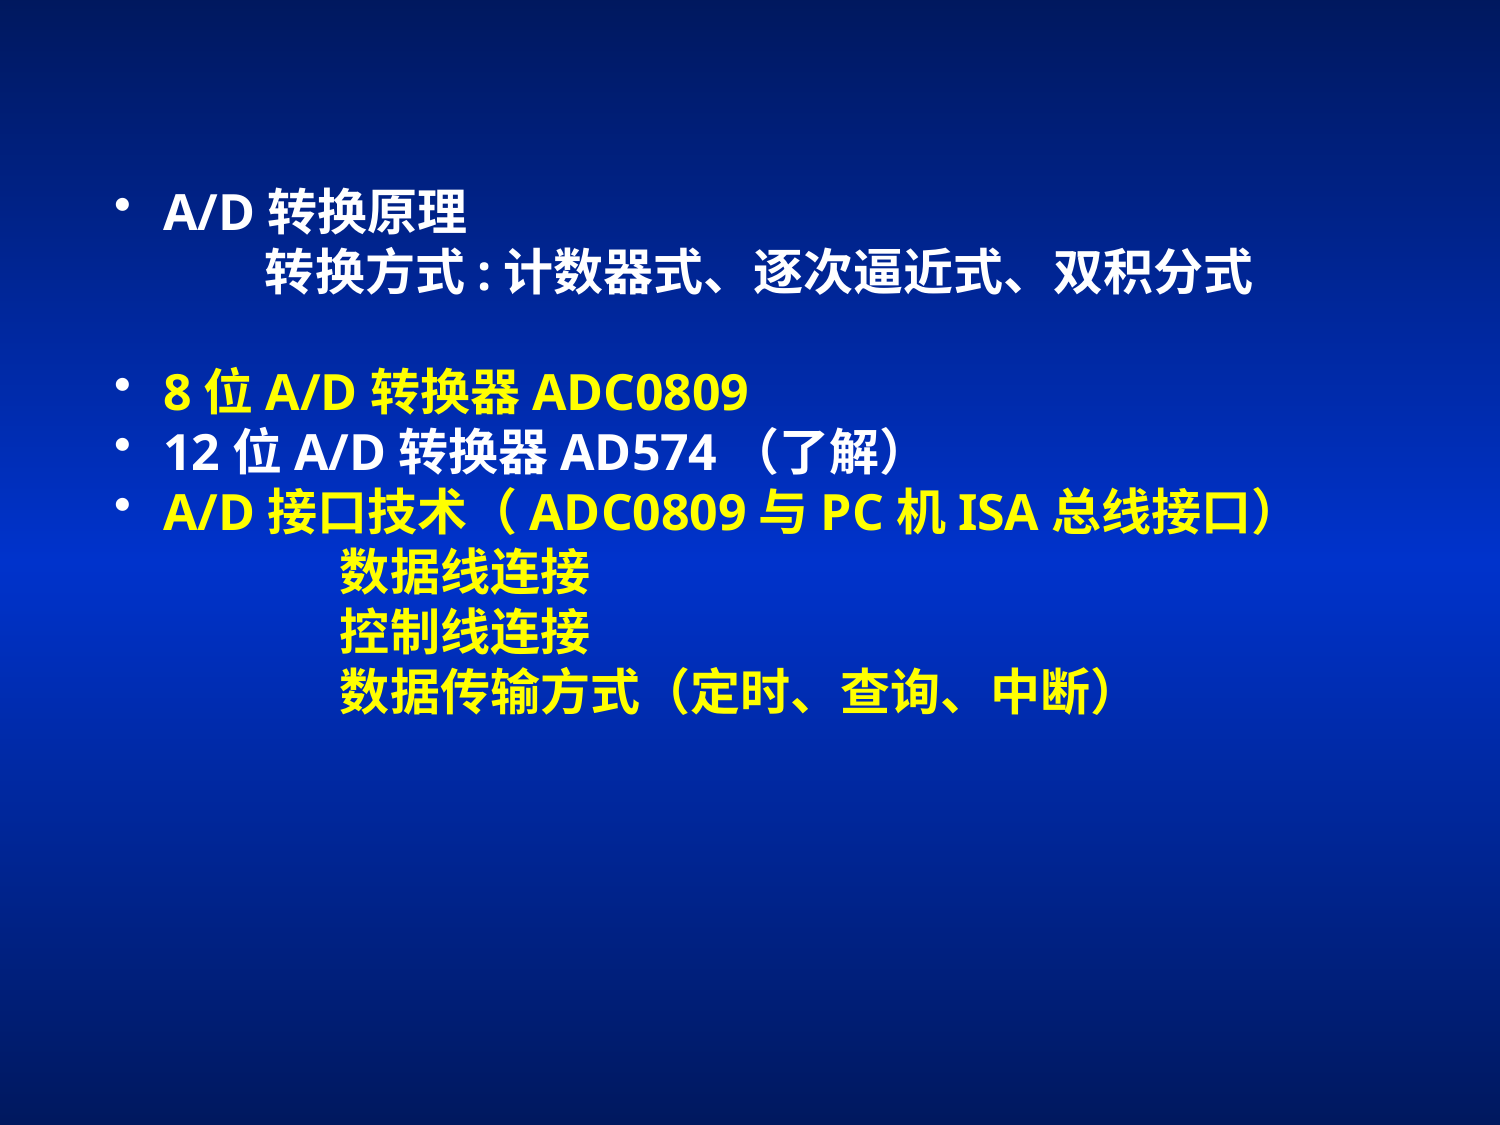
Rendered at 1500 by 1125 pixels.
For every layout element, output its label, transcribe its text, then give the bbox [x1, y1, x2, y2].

text_box A/D转换原理 转换方式:计数器式、逐次逼近式、双积分式 8位A/D转换器ADC0809 12位A/D转换器AD574（了解） A/D接口技术（ADC0809与PC机ISA总线接口） 数据线连接 控制线连接 数据传输方式（定时、查询、中断） [100, 113, 1483, 729]
